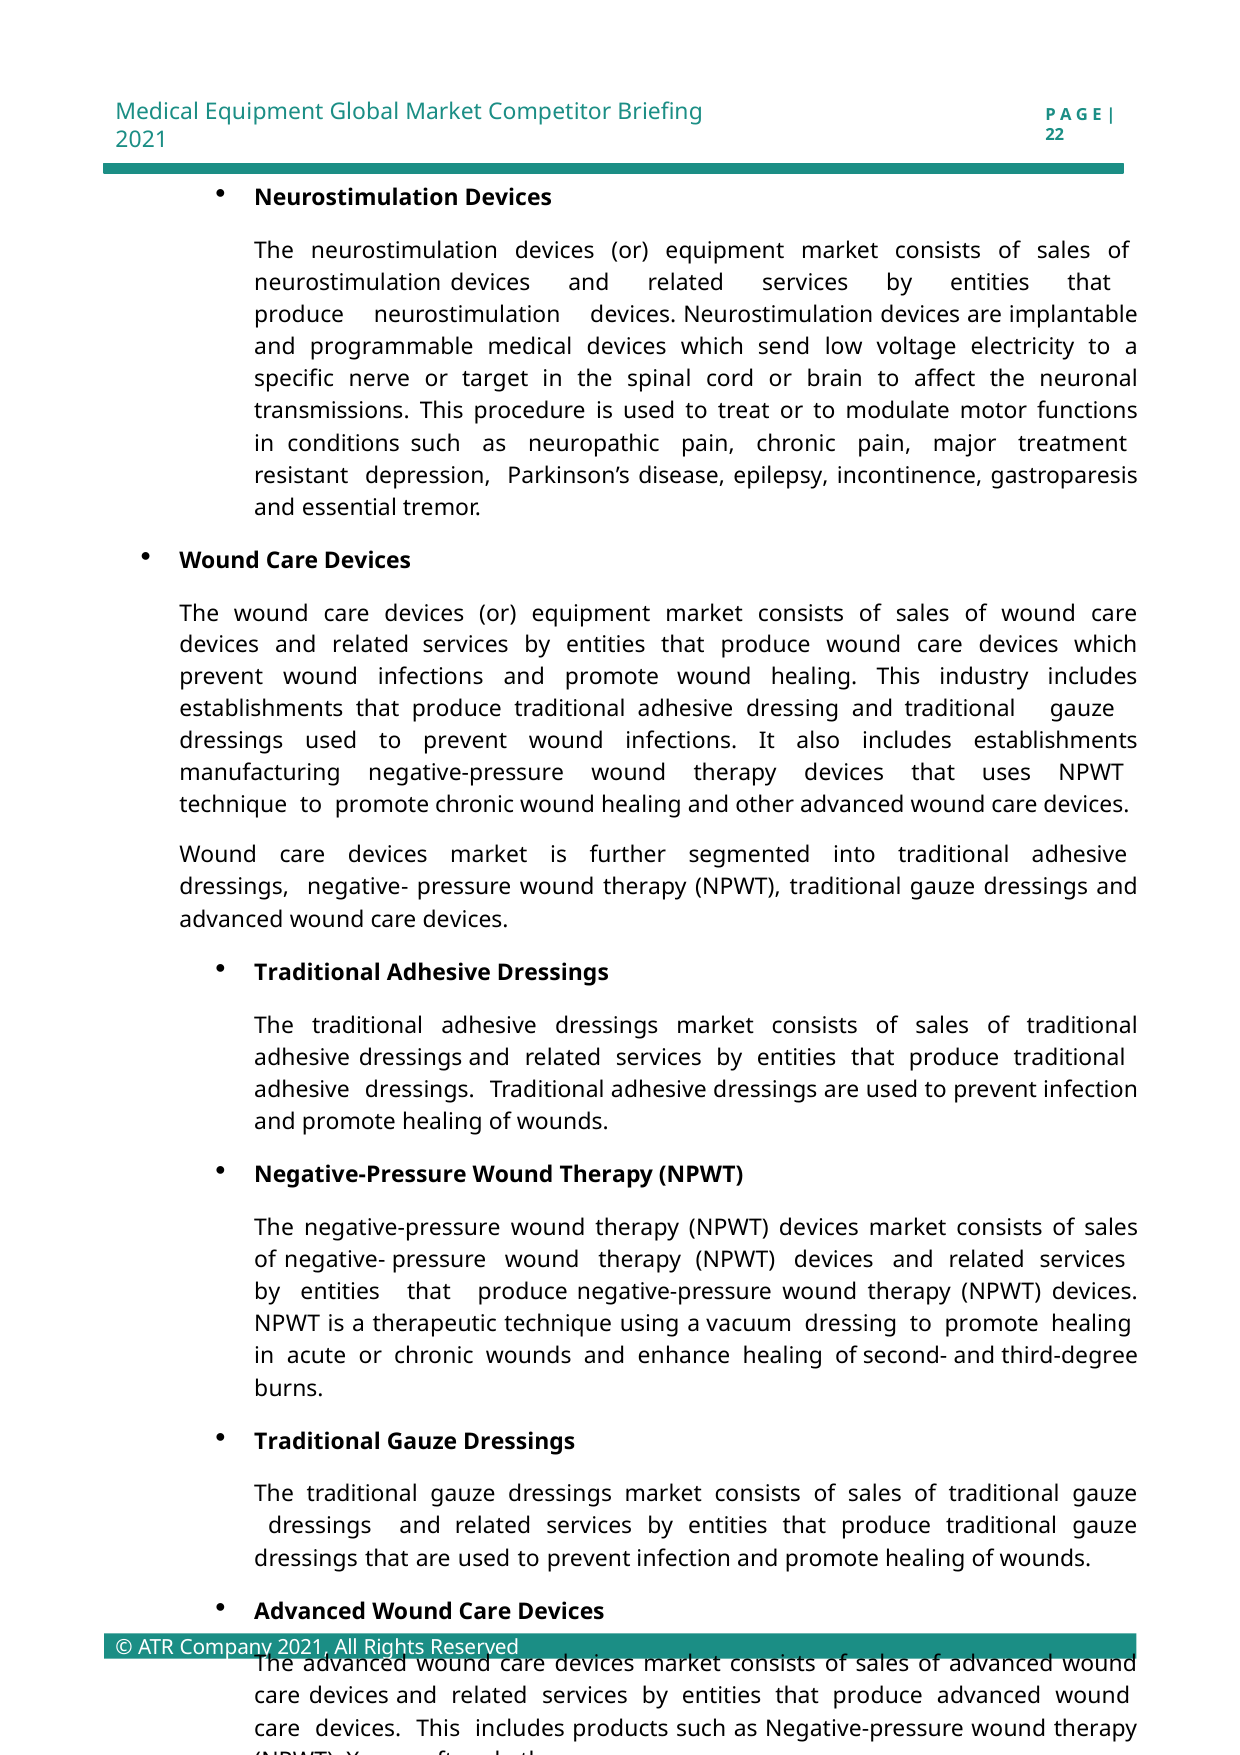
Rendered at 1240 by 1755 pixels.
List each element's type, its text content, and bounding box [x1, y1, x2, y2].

text_box Medical Equipment Global Market Competitor Briefing 2021 [113, 96, 728, 152]
text_box Neurostimulation Devices The neurostimulation devices (or) equipment market consists of sales of neurostimulation devices and related services by entities that produce neurostimulation devices. Neurostimulation devices are implantable and programmable medical devices which send low voltage electricity to a specific nerve or target in the spinal cord or brain to affect the neuronal transmissions. This procedure is used to treat or to modulate motor functions in conditions such as neuropathic pain, chronic pain, major treatment resistant depression, Parkinson’s disease, epilepsy, incontinence, gastroparesis and essential tremor. Wound Care Devices The wound care devices (or) equipment market consists of sales of wound care devices and related services by entities that produce wound care devices which prevent wound infections and promote wound healing. This industry includes establishments that produce traditional adhesive dressing and traditional gauze dressings used to prevent wound infections. It also includes establishments manufacturing negative-pressure wound therapy devices that uses NPWT technique to promote chronic wound healing and other advanced wound care devices. Wound care devices market is further segmented into traditional adhesive dressings, negative- pressure wound therapy (NPWT), traditional gauze dressings and advanced wound care devices. Traditional Adhesive Dressings The traditional adhesive dressings market consists of sales of traditional adhesive dressings and related services by entities that produce traditional adhesive dressings. Traditional adhesive dressings are used to prevent infection and promote healing of wounds. Negative-Pressure Wound Therapy (NPWT) The negative-pressure wound therapy (NPWT) devices market consists of sales of negative- pressure wound therapy (NPWT) devices and related services by entities that produce negative-pressure wound therapy (NPWT) devices. NPWT is a therapeutic technique using a vacuum dressing to promote healing in acute or chronic wounds and enhance healing of second- and third-degree burns. Traditional Gauze Dressings The traditional gauze dressings market consists of sales of traditional gauze dressings and related services by entities that produce traditional gauze dressings that are used to prevent infection and promote healing of wounds. Advanced Wound Care Devices The advanced wound care devices market consists of sales of advanced wound care devices and related services by entities that produce advanced wound care devices. This includes products such as Negative-pressure wound therapy (NPWT), Xenograft and others. [139, 182, 1139, 1755]
text_box © ATR Company 2021, All Rights Reserved [104, 1633, 139, 1659]
footer [248, 1700, 1004, 1755]
text_box P A G E | 22 [1043, 104, 1128, 145]
text_box [104, 163, 1123, 173]
